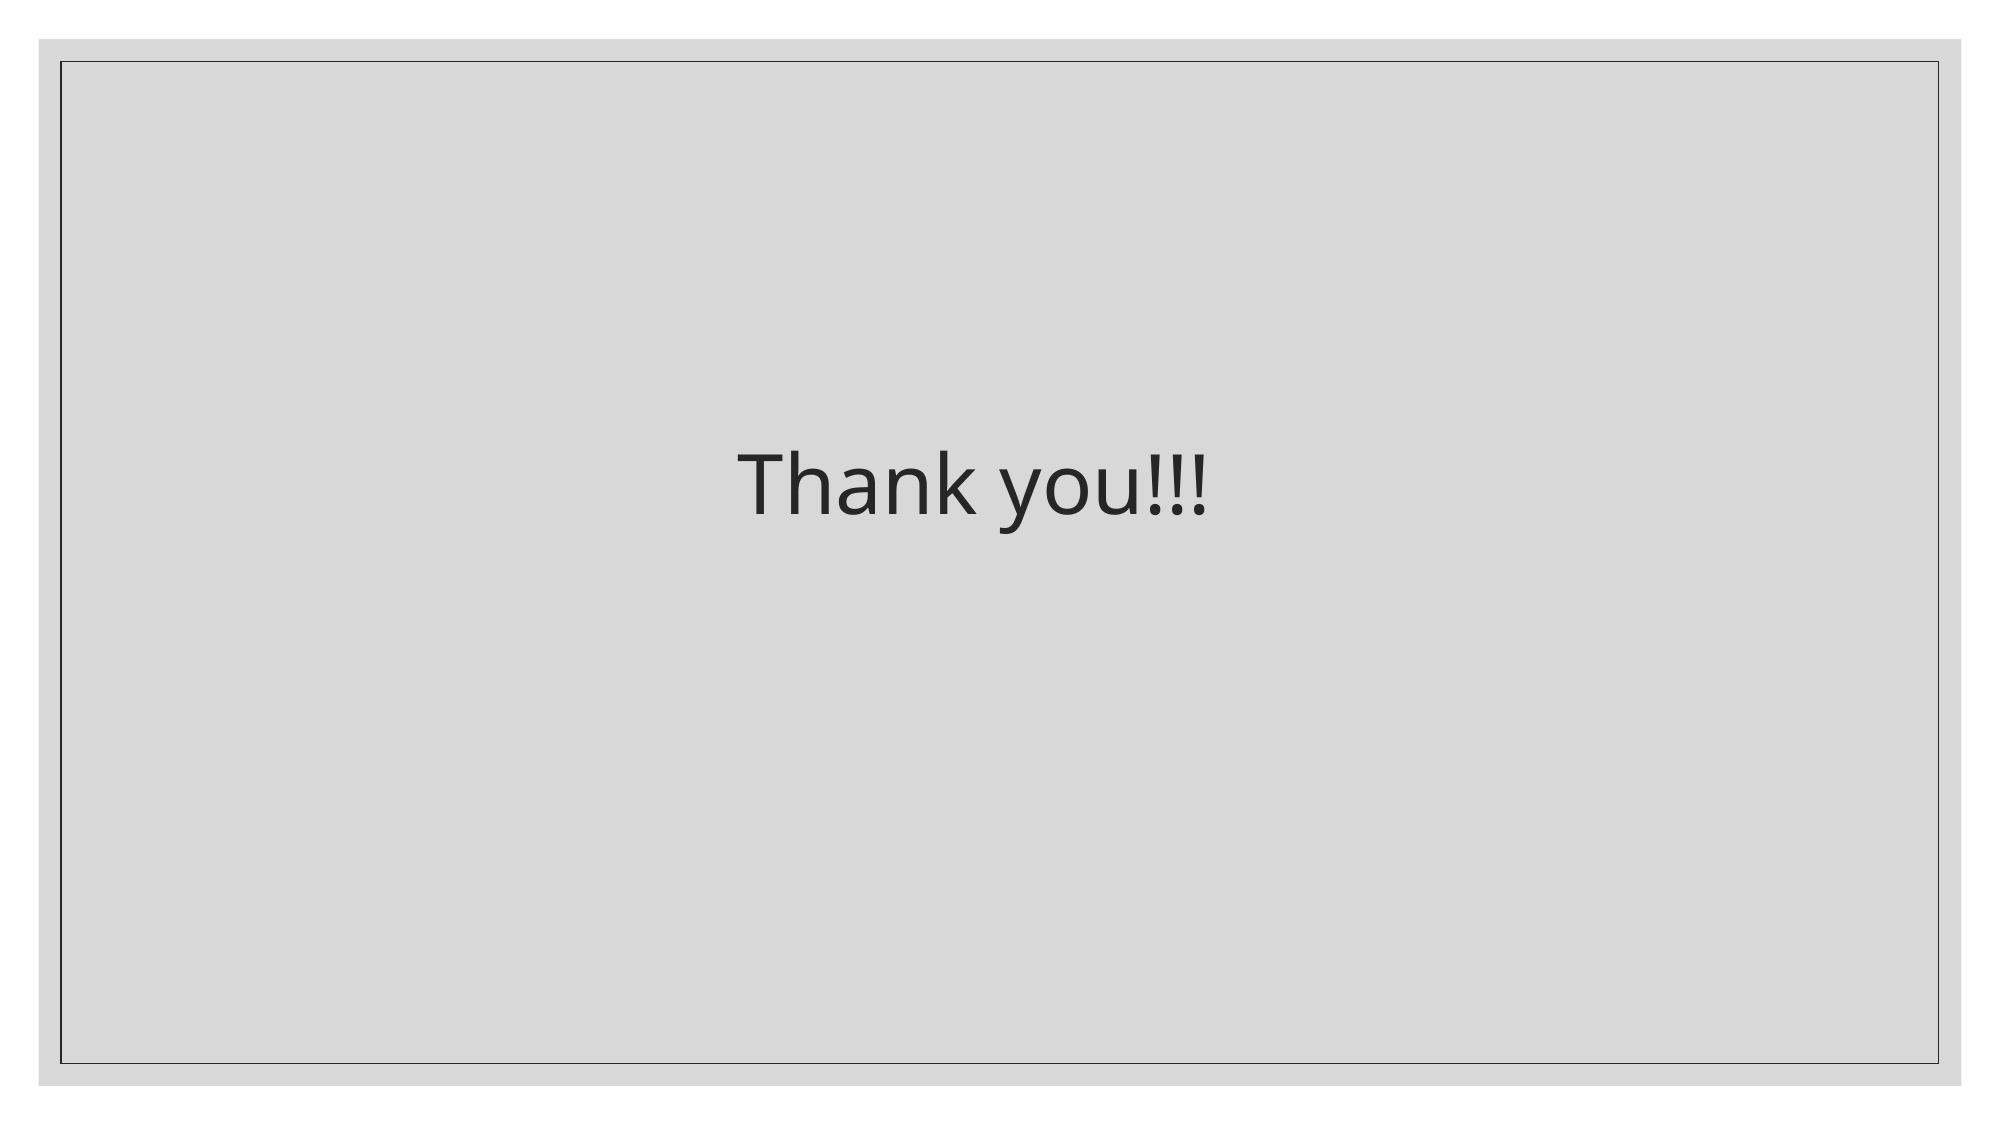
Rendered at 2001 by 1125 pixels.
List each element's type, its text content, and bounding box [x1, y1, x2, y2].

title Thank you!!! [150, 375, 1800, 600]
